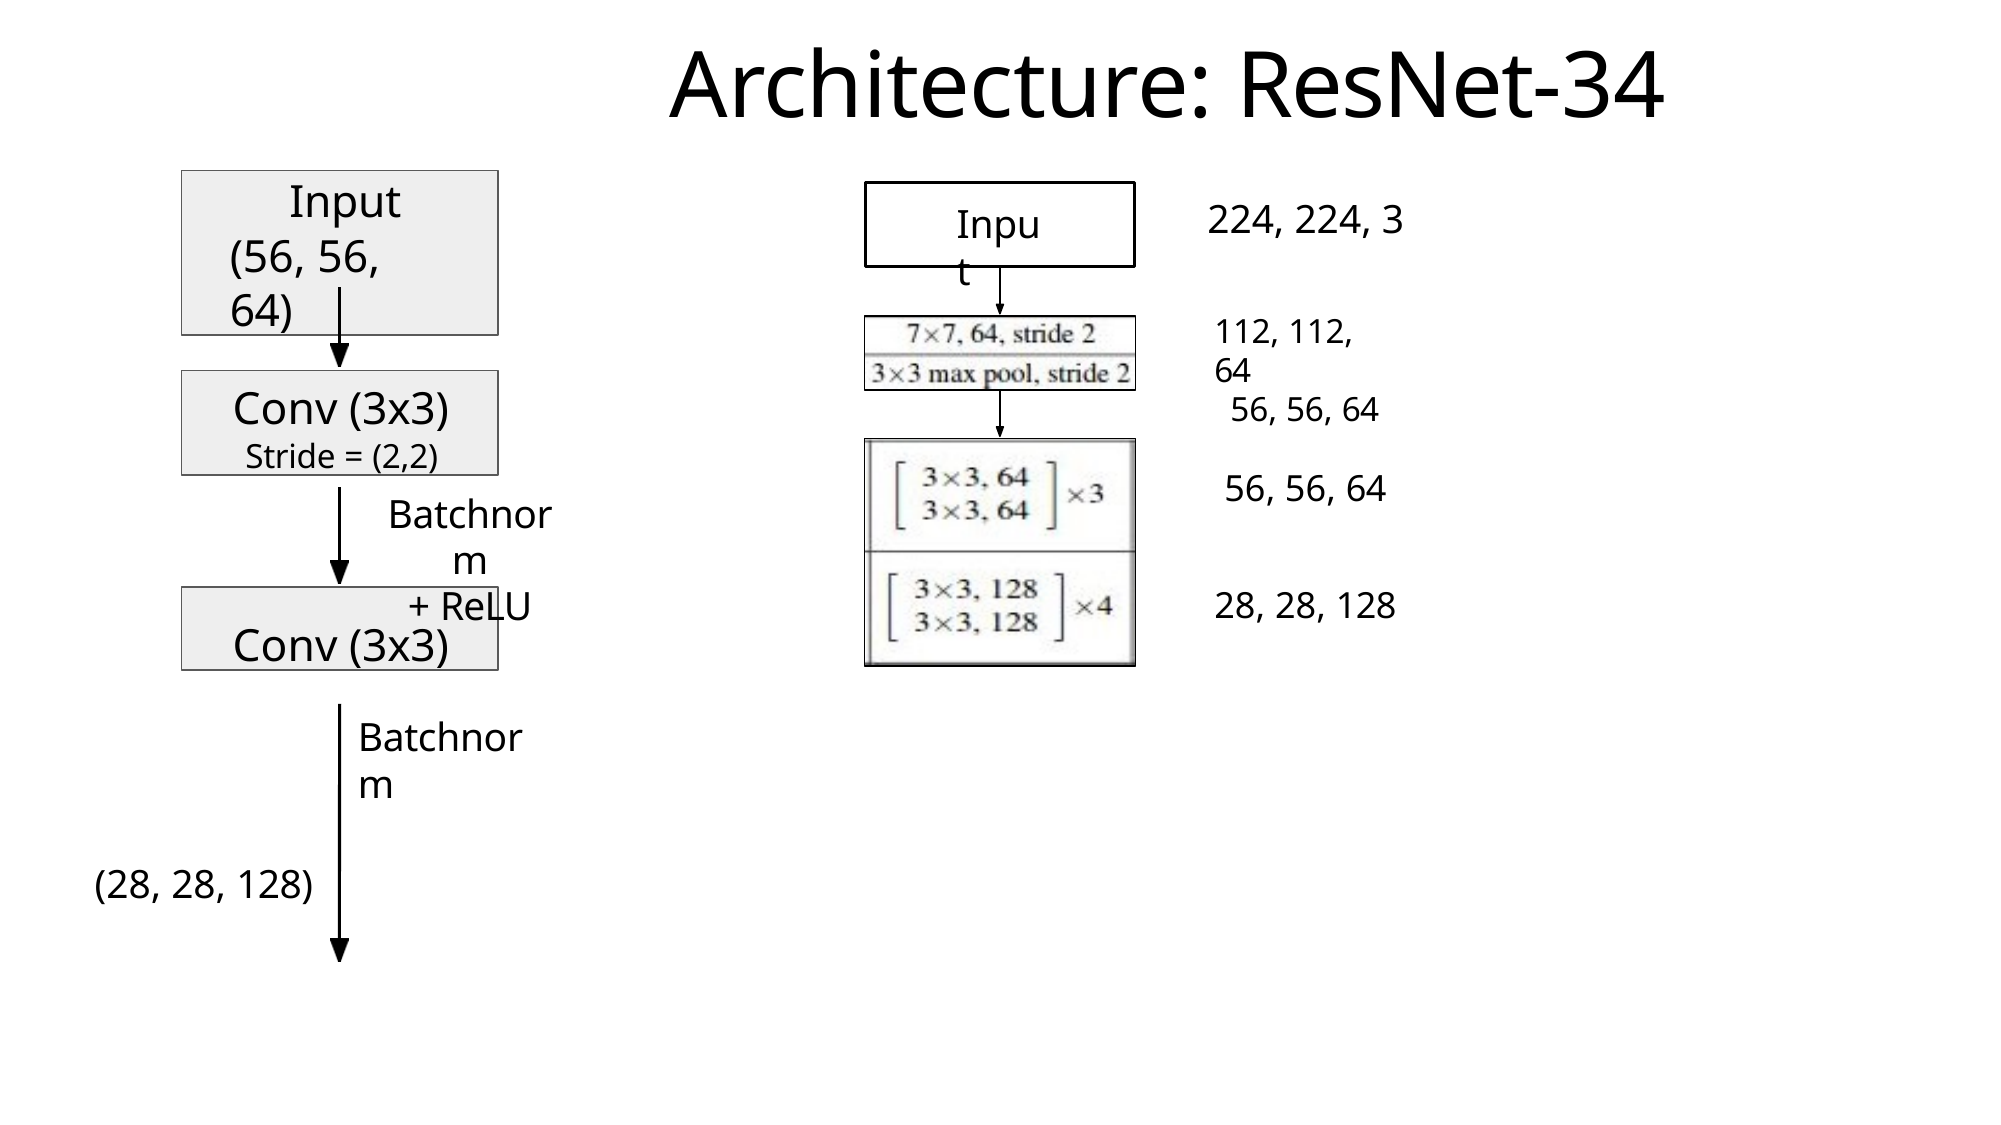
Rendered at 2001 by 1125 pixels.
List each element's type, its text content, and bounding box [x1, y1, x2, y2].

text_box Batchnorm (28, 28, 128) [349, 710, 552, 906]
text_box Input (56, 56, 64) [181, 170, 499, 336]
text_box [863, 180, 1137, 668]
text_box 224, 224, 3 [1204, 192, 1405, 242]
text_box 56, 56, 64 [1221, 462, 1388, 509]
text_box 112, 112, 64 56, 56, 64 [1211, 307, 1398, 428]
text_box Conv (3x3) [181, 587, 499, 670]
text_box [330, 701, 349, 962]
text_box 28, 28, 128 [1211, 579, 1398, 626]
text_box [995, 266, 1005, 438]
text_box Conv (3x3) Stride = (2,2) [181, 370, 499, 475]
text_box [330, 487, 349, 584]
text_box Batchnorm + ReLU [371, 487, 569, 629]
title Architecture: ResNet-34 [183, 0, 1943, 175]
text_box Batchnorm (28, 28, 128) [91, 710, 330, 906]
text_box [330, 287, 349, 367]
